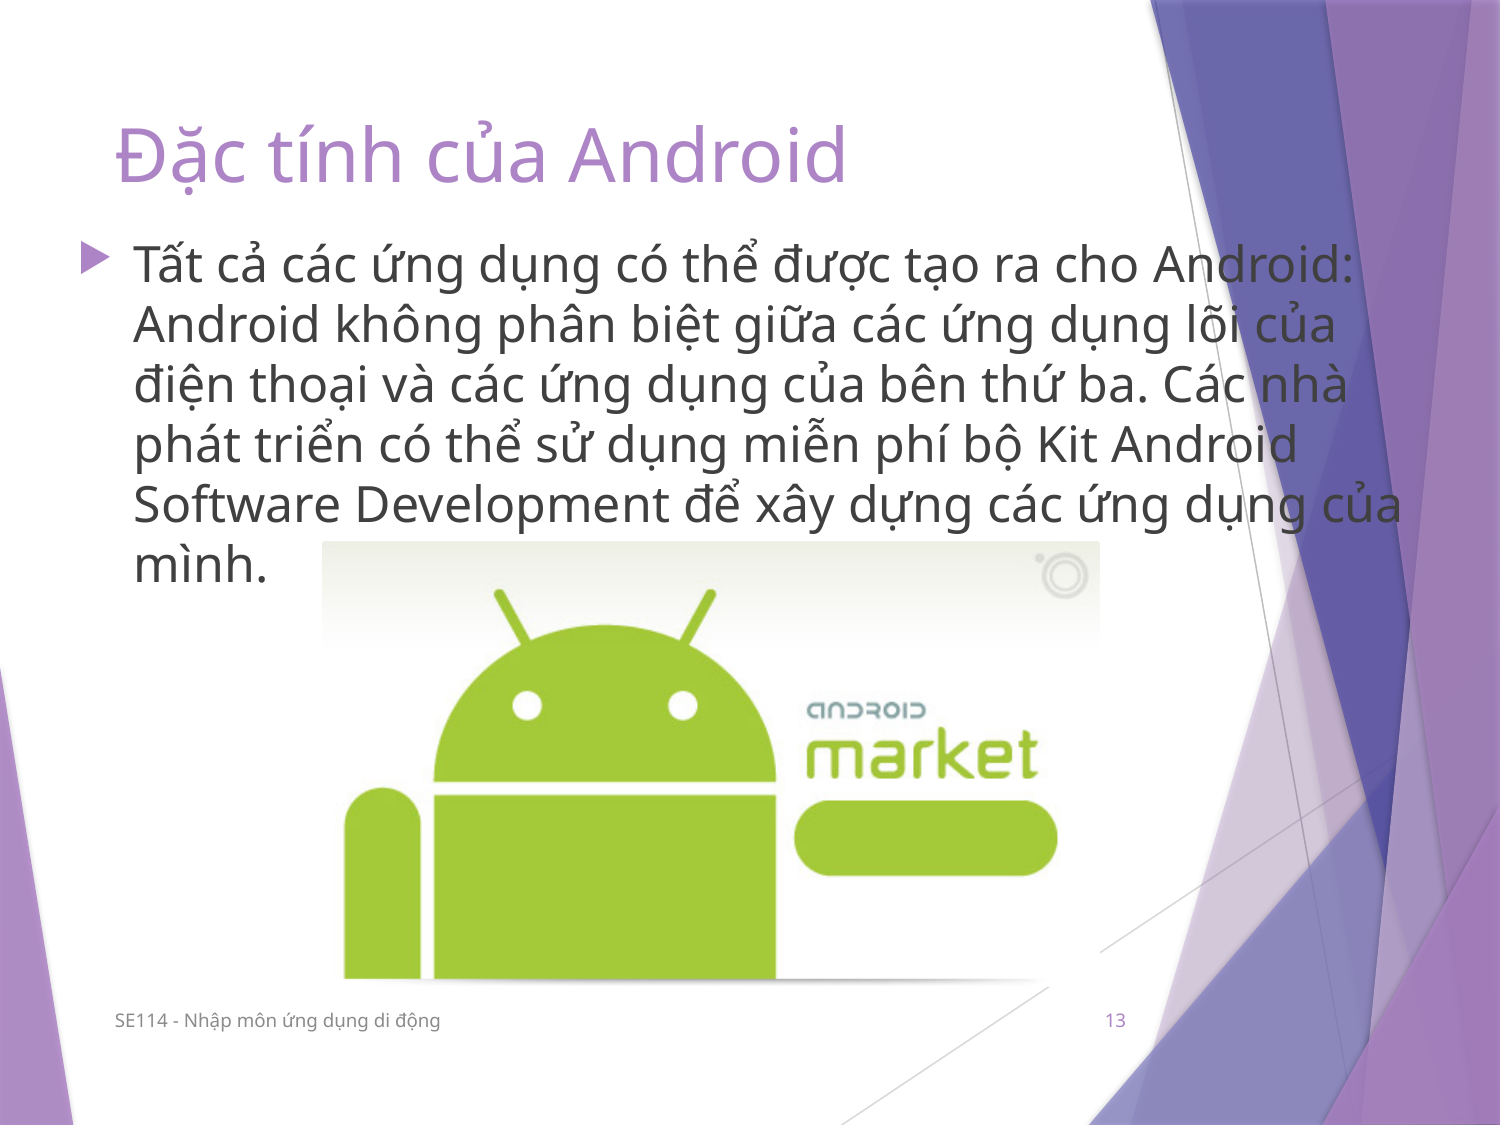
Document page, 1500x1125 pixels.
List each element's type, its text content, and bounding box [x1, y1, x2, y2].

list Tất cả các ứng dụng có thể được tạo ra cho Android: Android không phân biệt giữa các ứng dụng lõi của điện thoại và các ứng dụng của bên thứ ba. Các nhà phát triển có thể sử dụng miễn phí bộ Kit Android Software Development để xây dựng các ứng dụng của mình. [62, 224, 1463, 1050]
picture [322, 541, 1100, 988]
title Đặc tính của Android [99, 99, 1142, 224]
